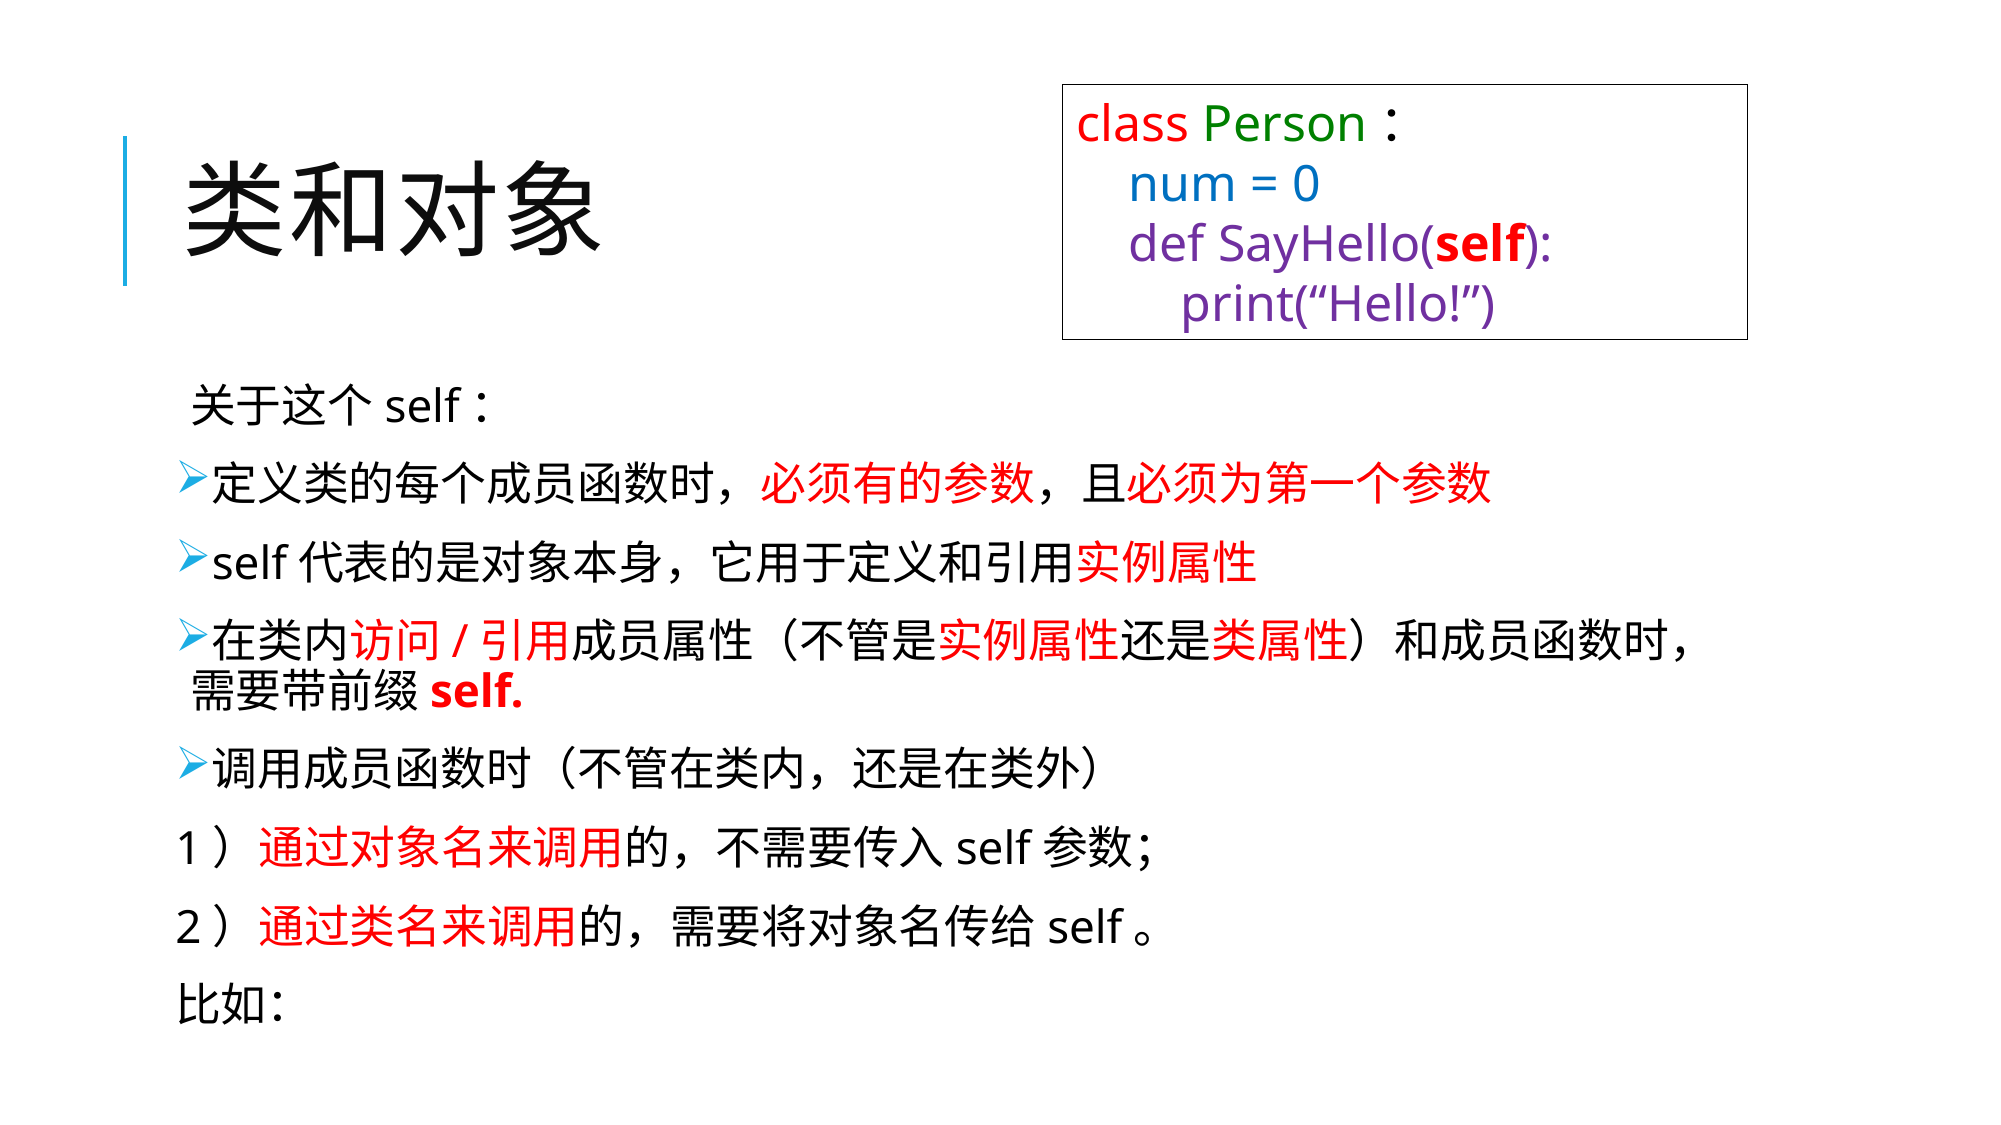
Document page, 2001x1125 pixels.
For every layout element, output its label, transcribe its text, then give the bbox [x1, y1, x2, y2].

list 关于这个self： 定义类的每个成员函数时，必须有的参数，且必须为第一个参数 self代表的是对象本身，它用于定义和引用实例属性 在类内访问/引用成员属性（不管是实例属性还是类属性）和成员函数时，需要带前缀self. 调用成员函数时（不管在类内，还是在类外） 1）通过对象名来调用的，不需要传入self参数； 2）通过类名来调用的，需要将对象名传给self。 比如： [168, 375, 1763, 1035]
title 类和对象 [168, 96, 1763, 342]
text_box class Person： num = 0 def SayHello(self): print(“Hello!”) [1062, 84, 1748, 340]
